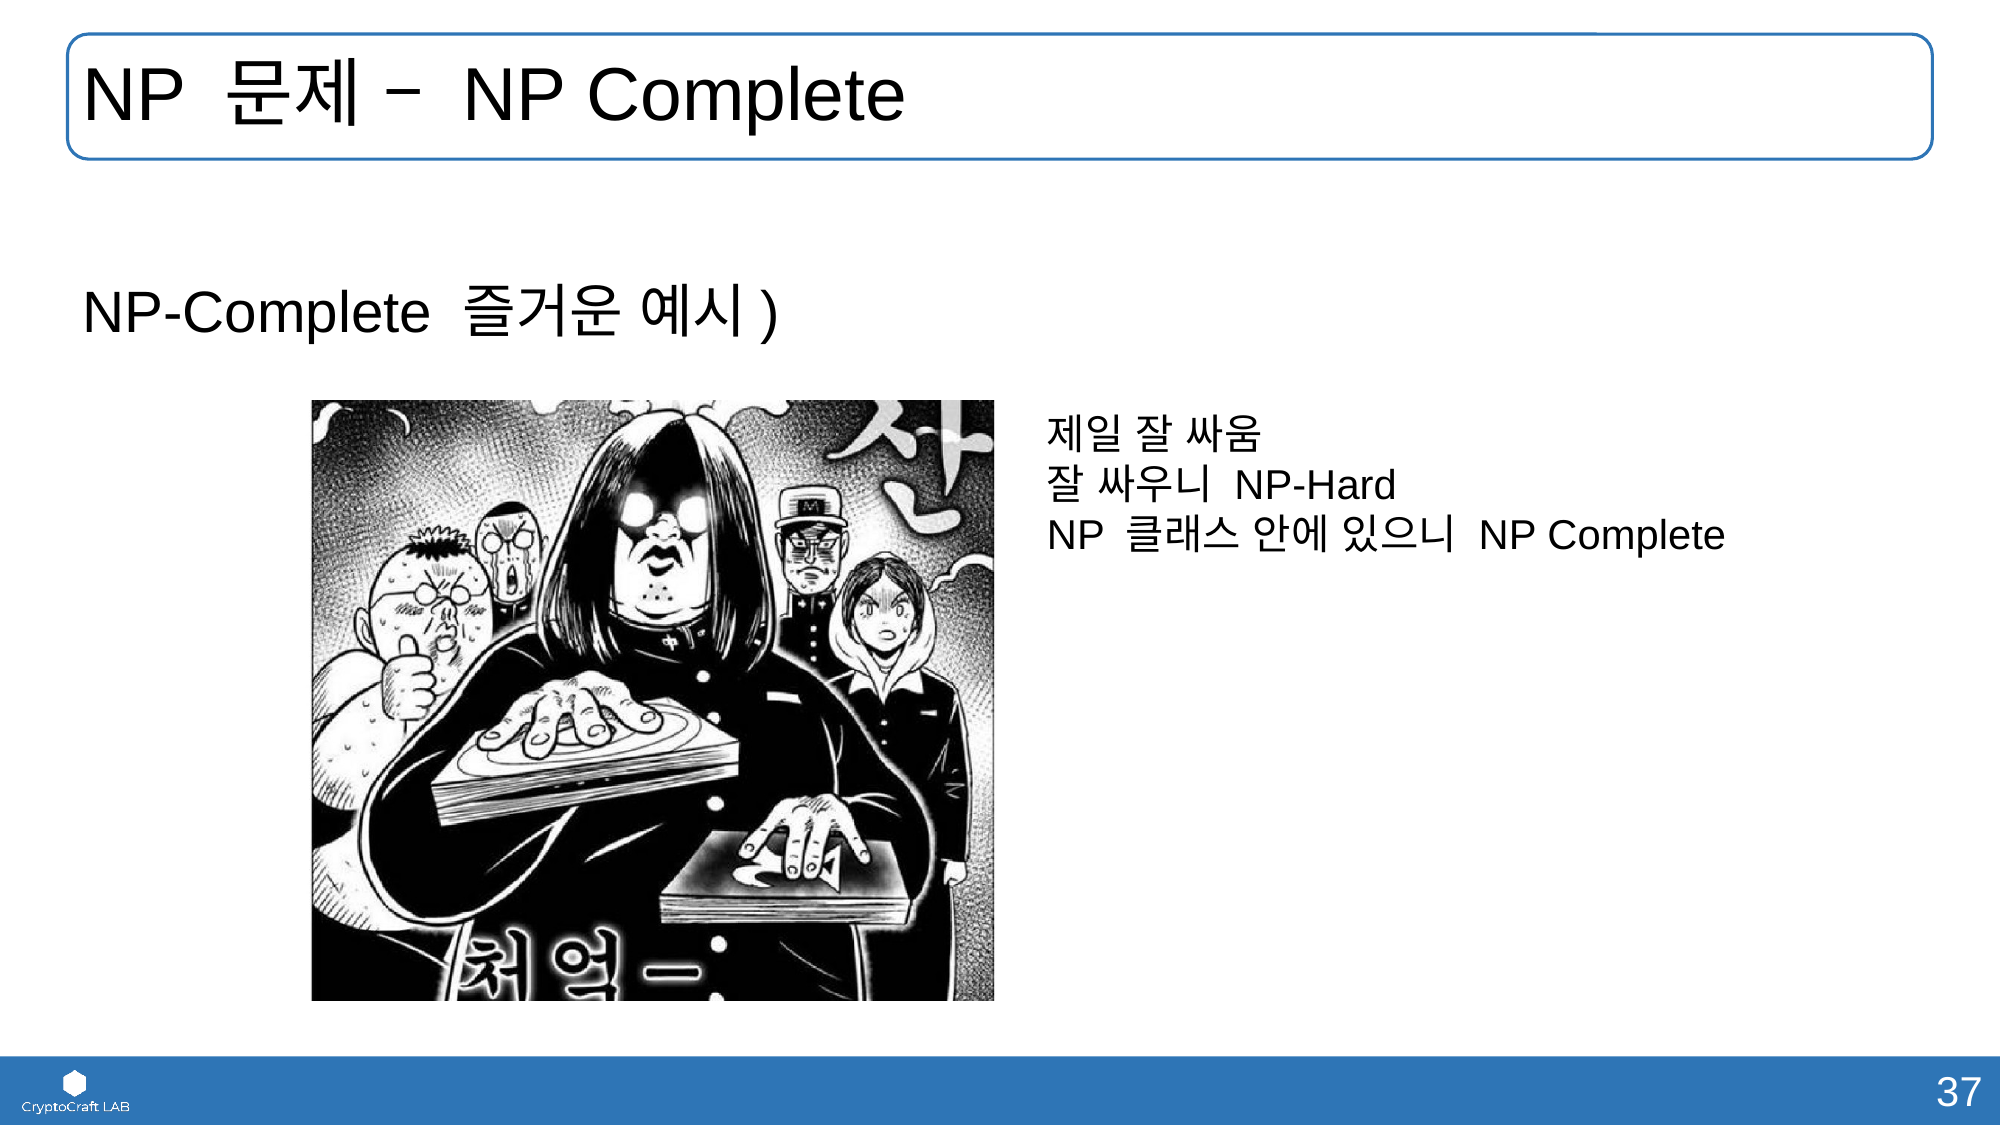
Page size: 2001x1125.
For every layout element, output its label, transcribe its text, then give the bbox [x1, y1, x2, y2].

text_box 제일 잘 싸움 잘 싸우니 NP-Hard NP 클래스 안에 있으니 NP Complete [1032, 400, 1742, 566]
title NP 문제 – NP Complete [67, 34, 1933, 160]
picture [279, 400, 997, 1001]
picture [13, 1061, 138, 1123]
list NP-Complete 즐거운 예시) [67, 231, 1900, 1019]
